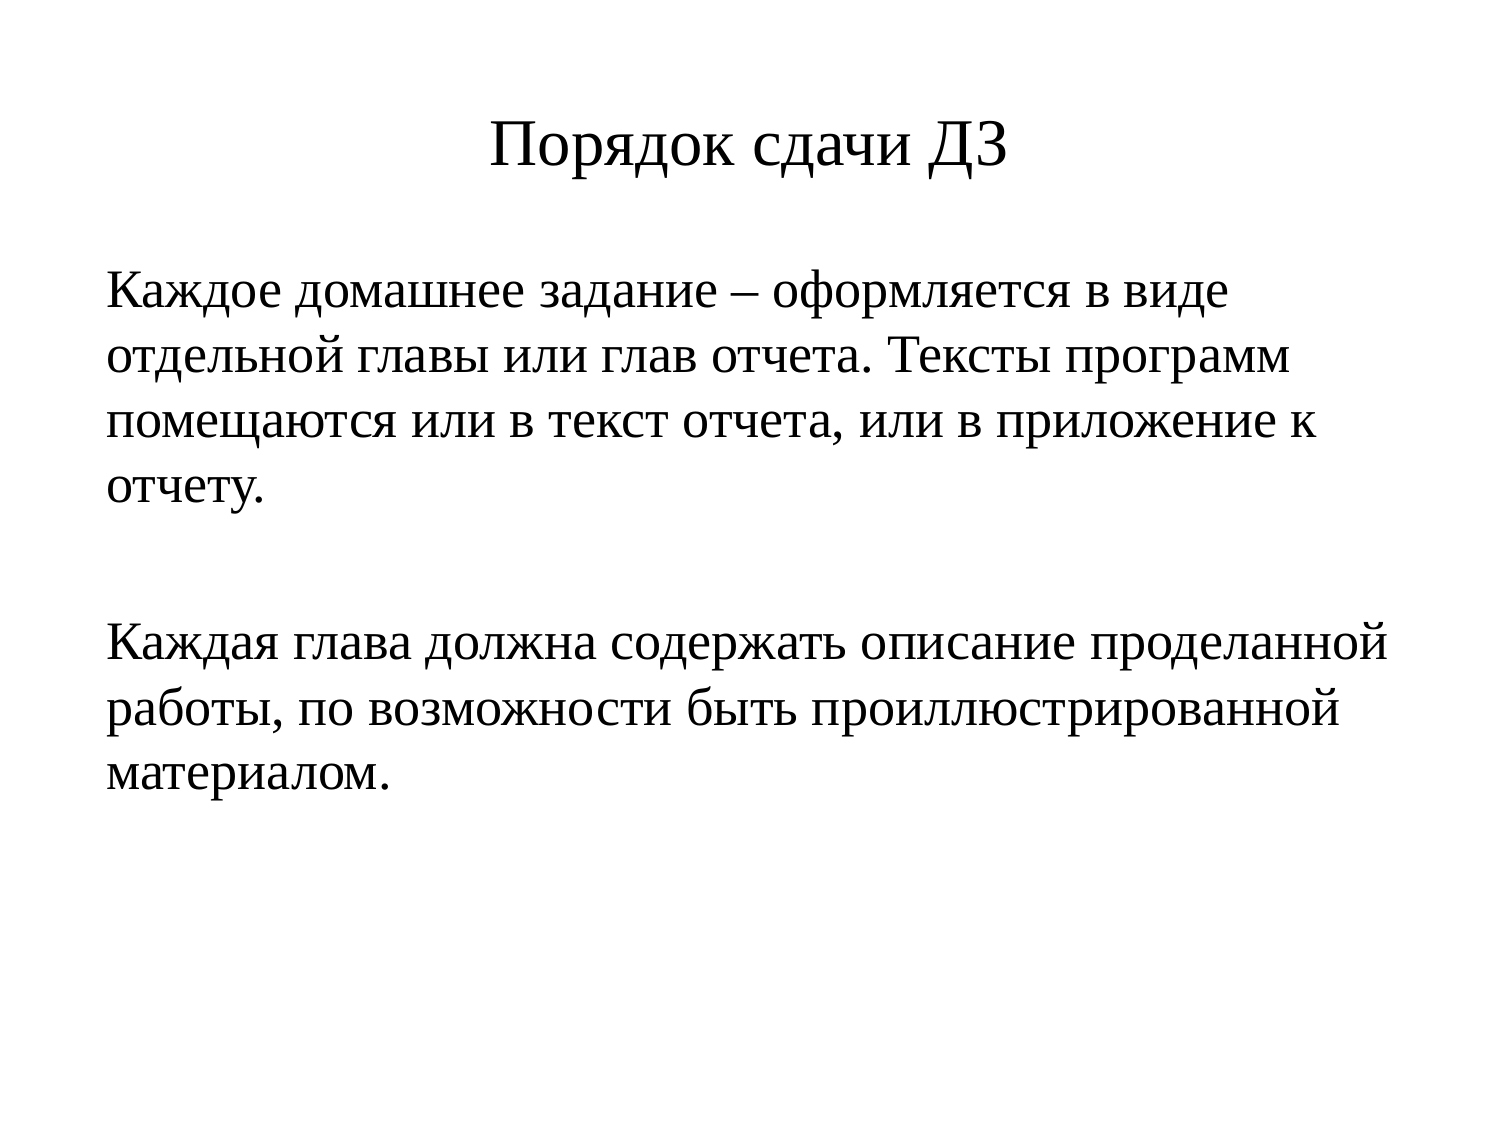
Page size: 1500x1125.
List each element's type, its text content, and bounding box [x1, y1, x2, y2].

text_box Каждое домашнее задание – оформляется в виде отдельной главы или глав отчета. Тексты программ помещаются или в текст отчета, или в приложение к отчету. Каждая глава должна содержать описание проделанной работы, по возможности быть проиллюстрированной материалом. [35, 246, 1476, 1054]
text_box Порядок сдачи ДЗ [75, 45, 1425, 232]
